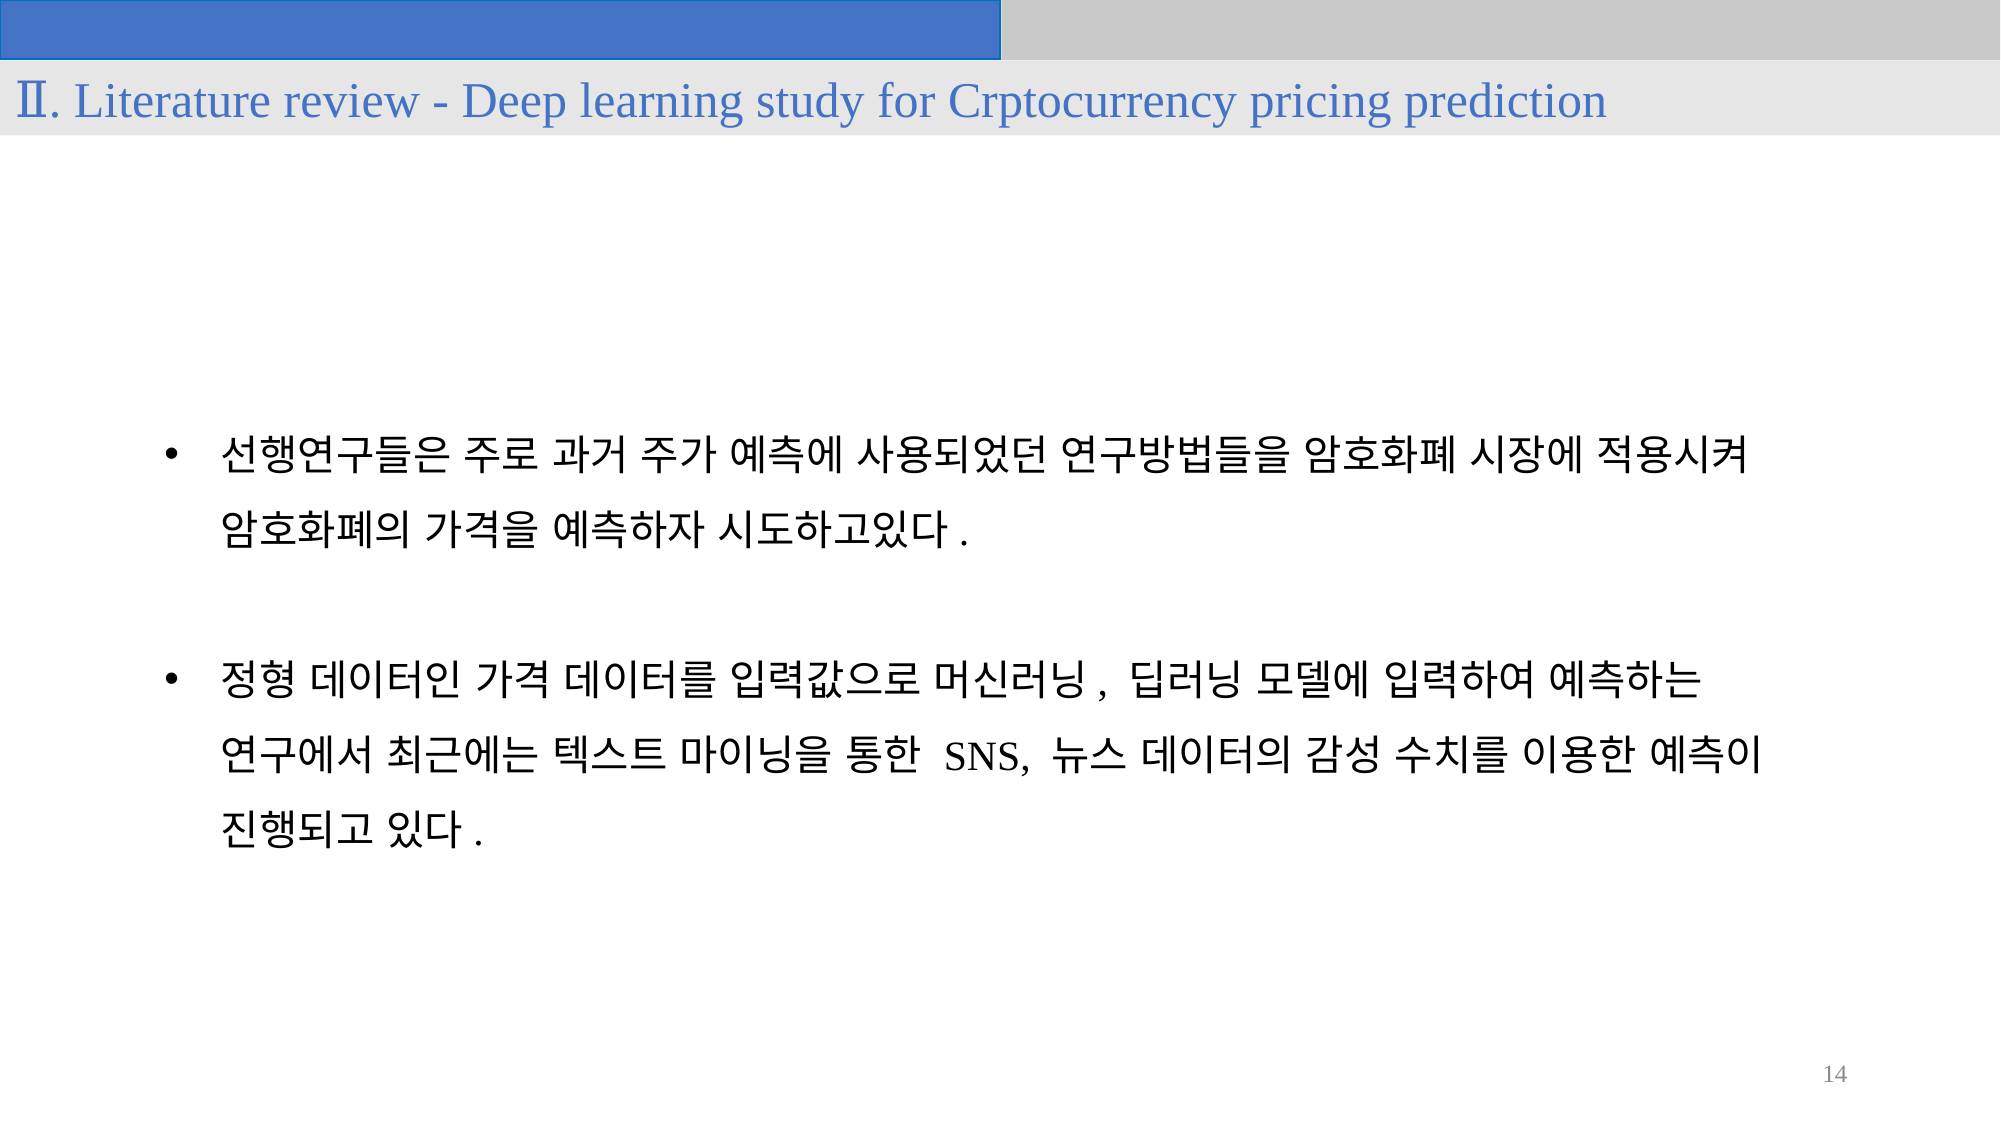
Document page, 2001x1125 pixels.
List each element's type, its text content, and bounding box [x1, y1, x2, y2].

text_box 선행연구들은 주로 과거 주가 예측에 사용되었던 연구방법들을 암호화폐 시장에 적용시켜 암호화폐의 가격을 예측하자 시도하고있다. 정형 데이터인 가격 데이터를 입력값으로 머신러닝, 딥러닝 모델에 입력하여 예측하는 연구에서 최근에는 텍스트 마이닝을 통한 SNS, 뉴스 데이터의 감성 수치를 이용한 예측이 진행되고 있다. [149, 396, 1851, 862]
slide_number 14 [1412, 1042, 1863, 1103]
text_box Ⅱ. Literature review - Deep learning study for Crptocurrency pricing prediction [0, 60, 2000, 136]
